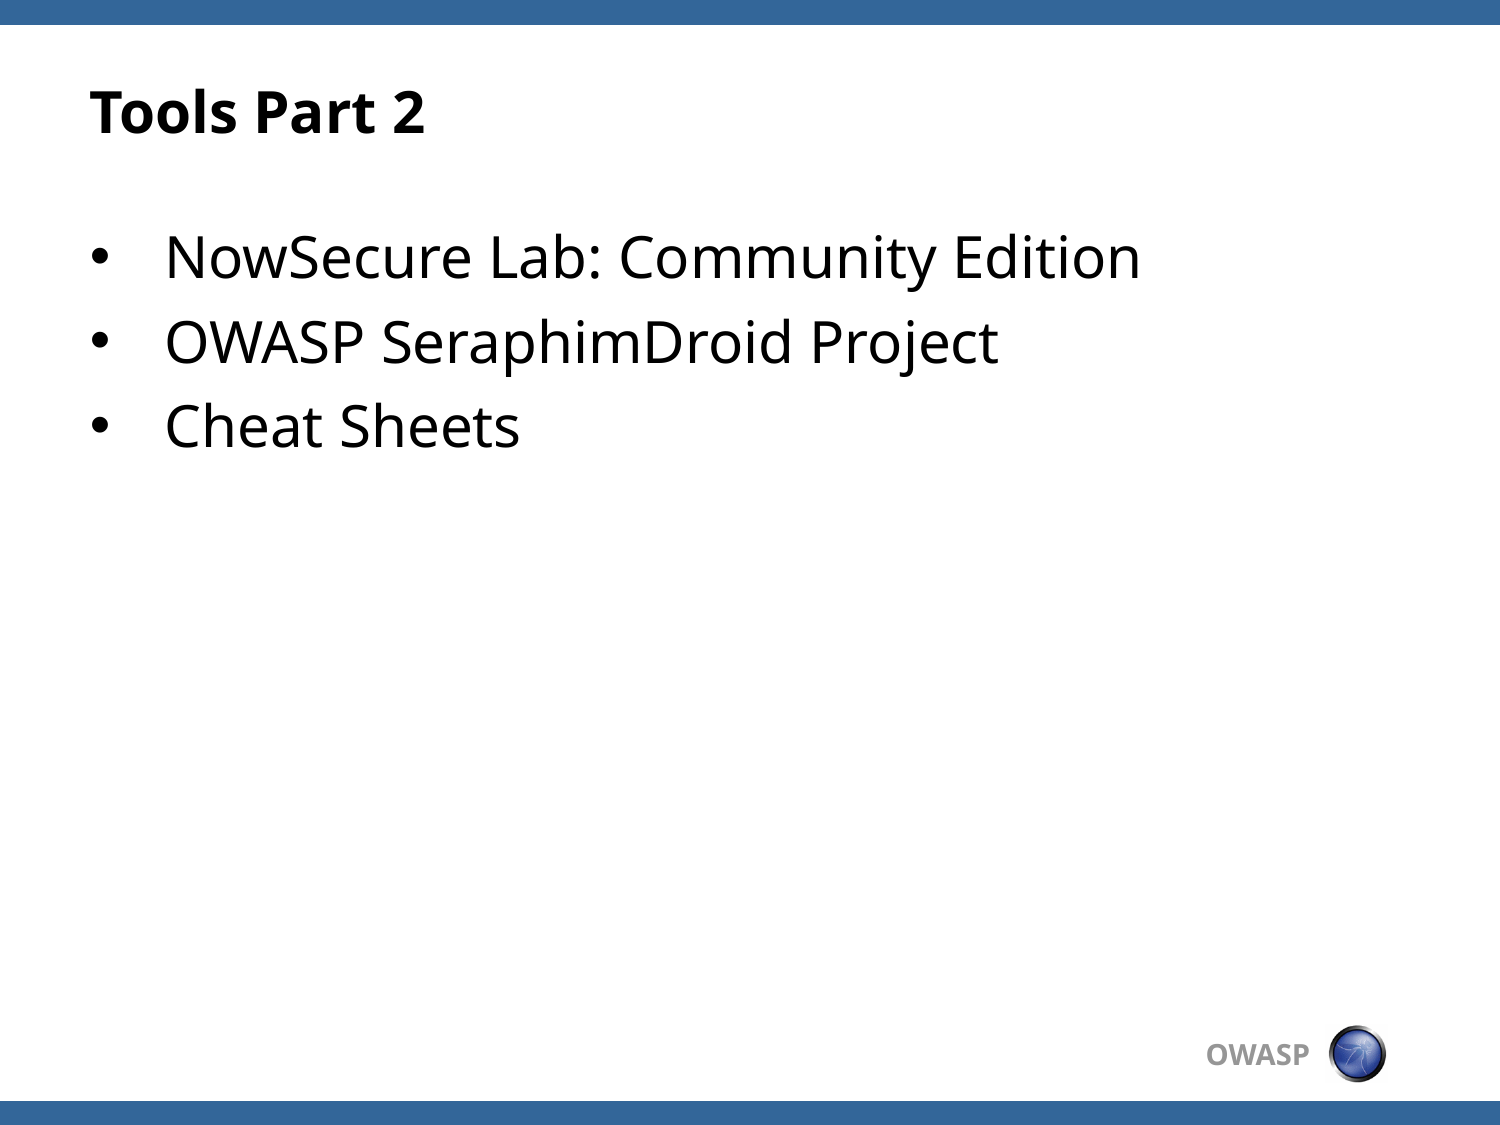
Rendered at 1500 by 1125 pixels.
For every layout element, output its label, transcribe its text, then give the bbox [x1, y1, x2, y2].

title Tools Part 2 [75, 32, 1425, 188]
list NowSecure Lab: Community Edition OWASP SeraphimDroid Project Cheat Sheets [75, 212, 1425, 1005]
picture [1325, 1024, 1388, 1083]
